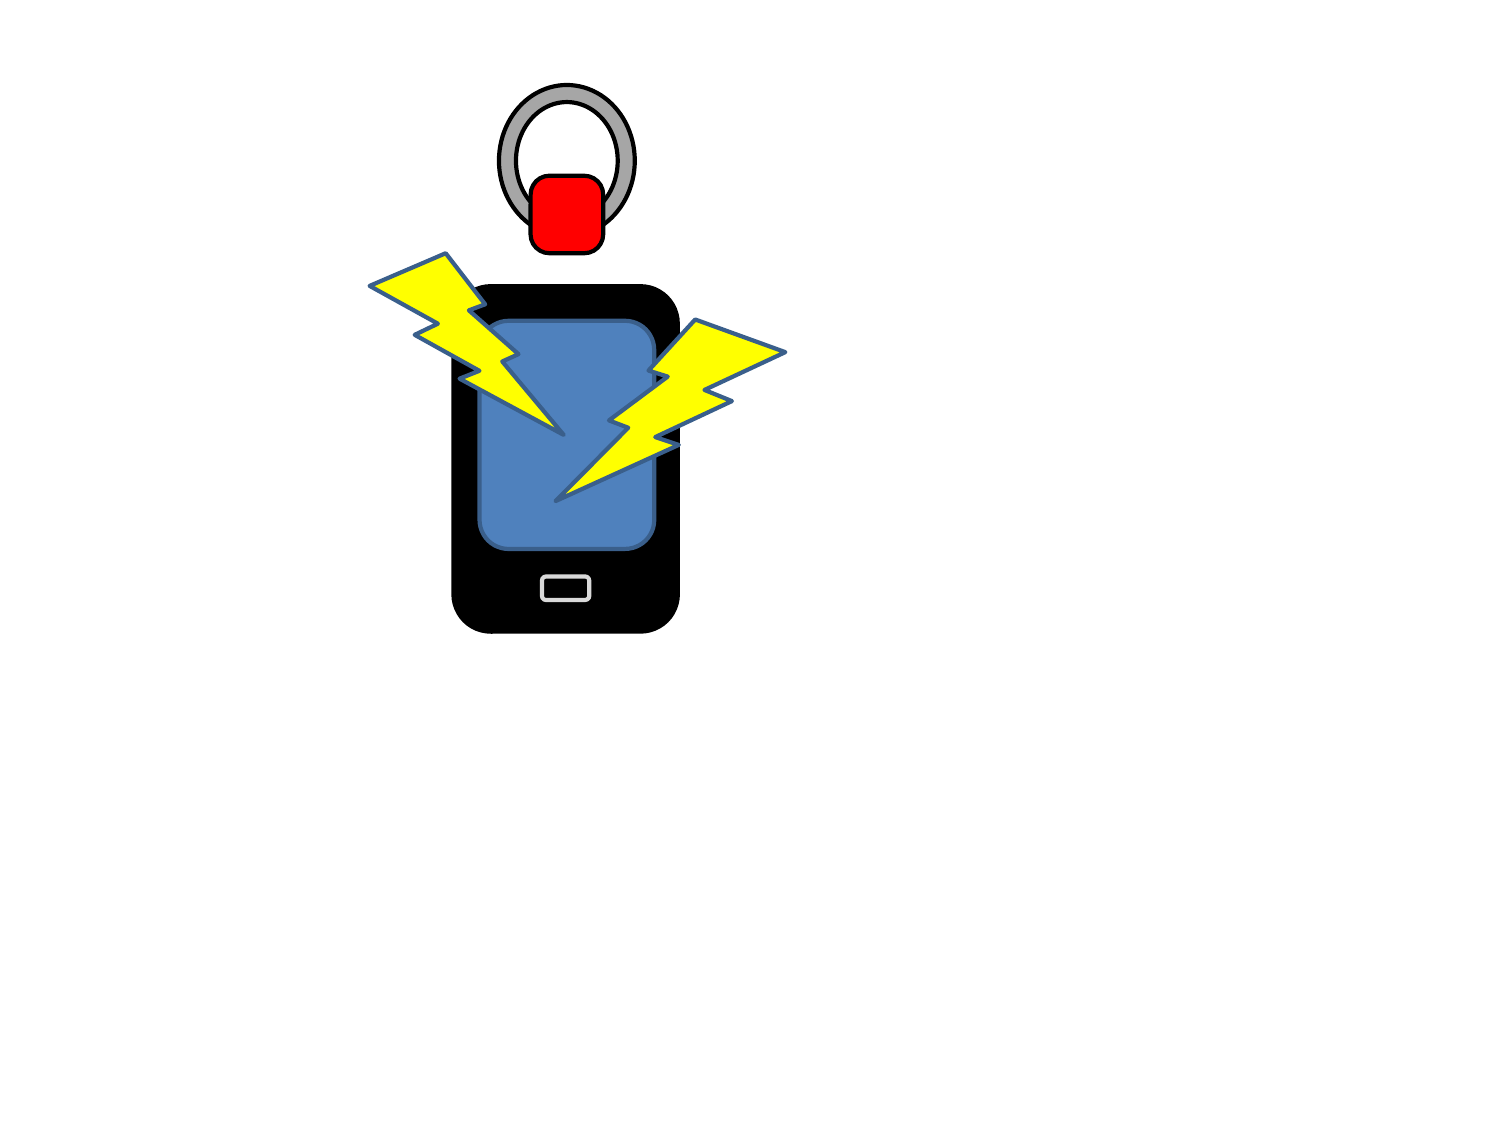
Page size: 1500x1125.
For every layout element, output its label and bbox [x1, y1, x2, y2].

text_box [539, 574, 592, 603]
text_box [477, 318, 657, 552]
text_box [367, 251, 566, 437]
text_box [474, 284, 680, 357]
text_box [496, 82, 637, 226]
text_box [528, 173, 606, 256]
text_box [553, 317, 788, 504]
text_box [451, 358, 680, 634]
